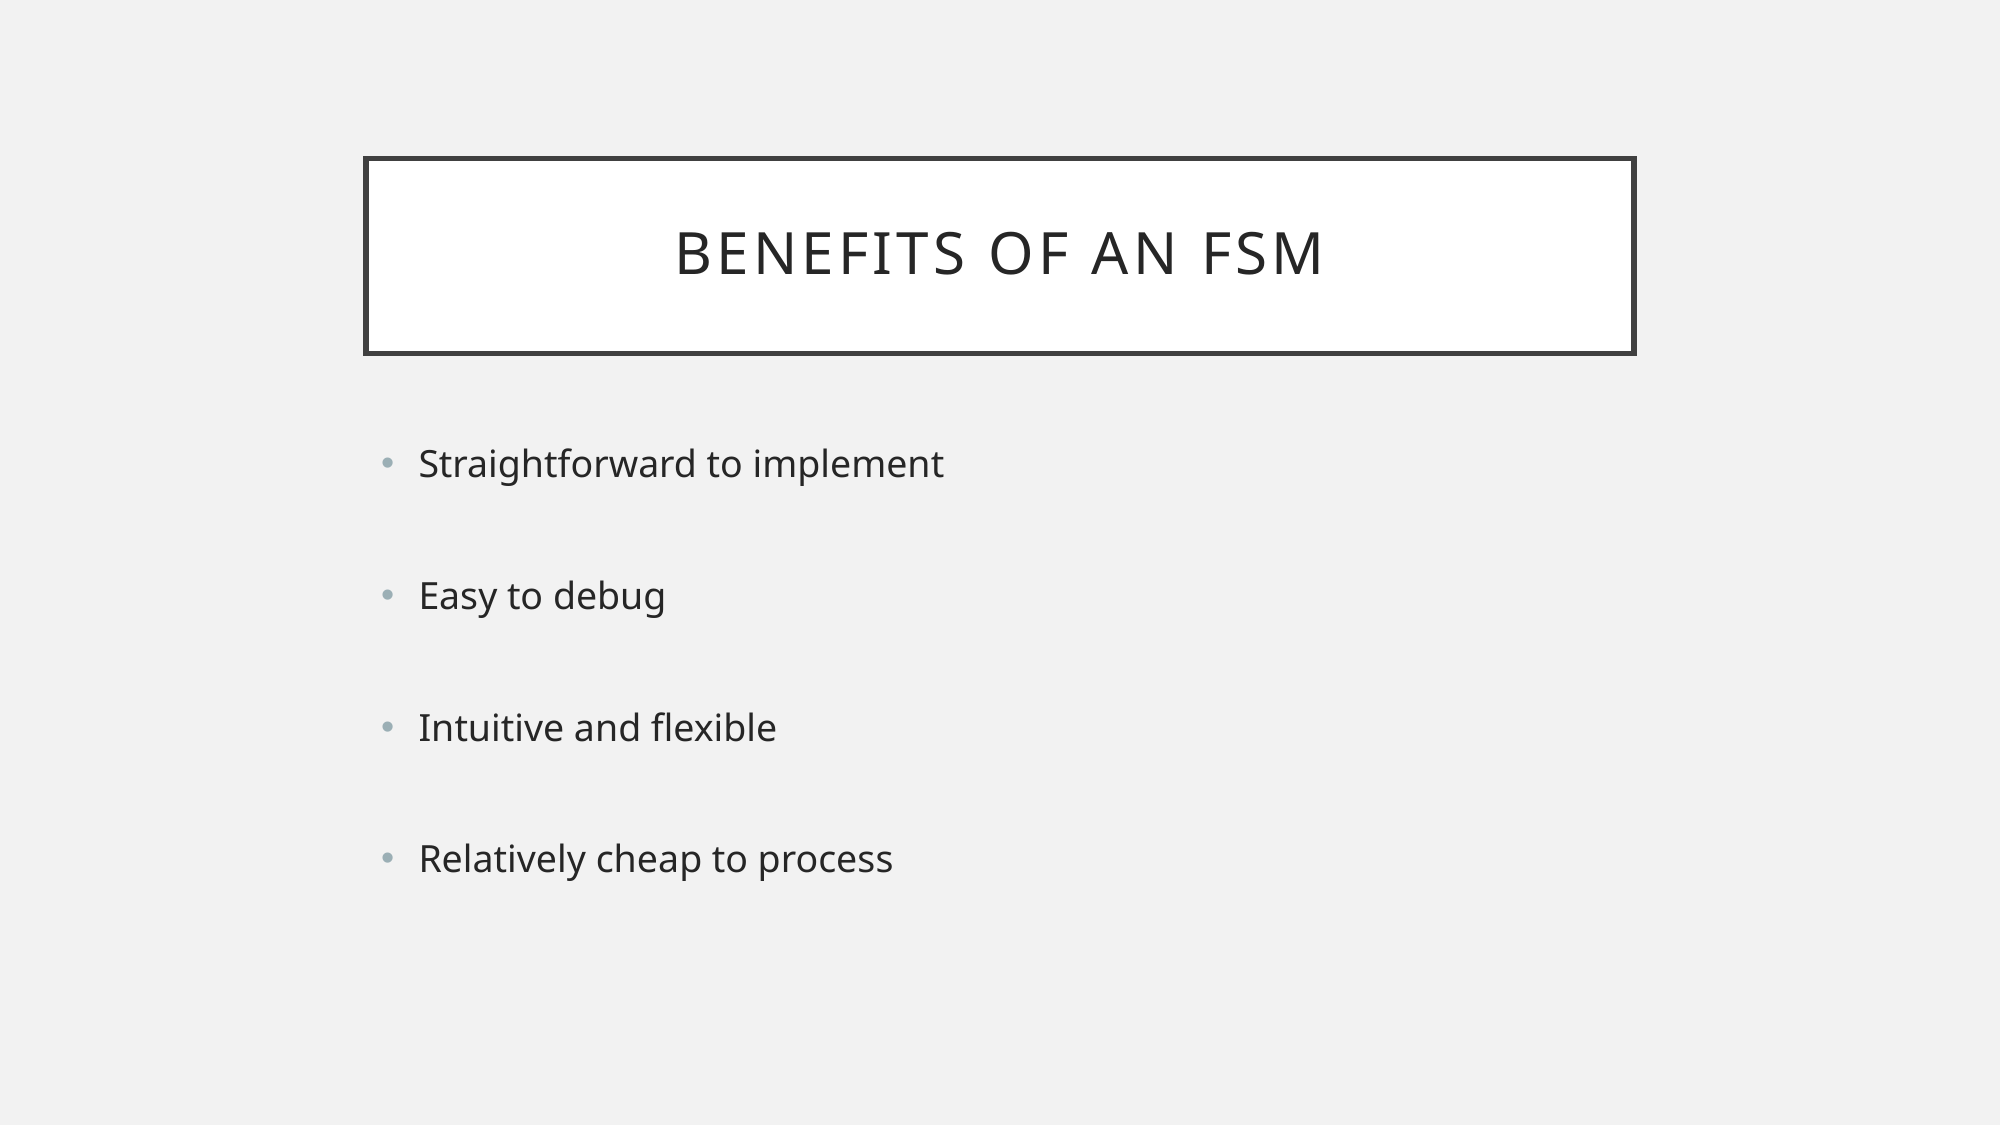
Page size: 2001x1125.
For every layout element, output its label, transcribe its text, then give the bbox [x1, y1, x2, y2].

list Straightforward to implement Easy to debug Intuitive and flexible Relatively cheap to process [366, 432, 1634, 942]
title Benefits of an FSM [363, 156, 1637, 356]
